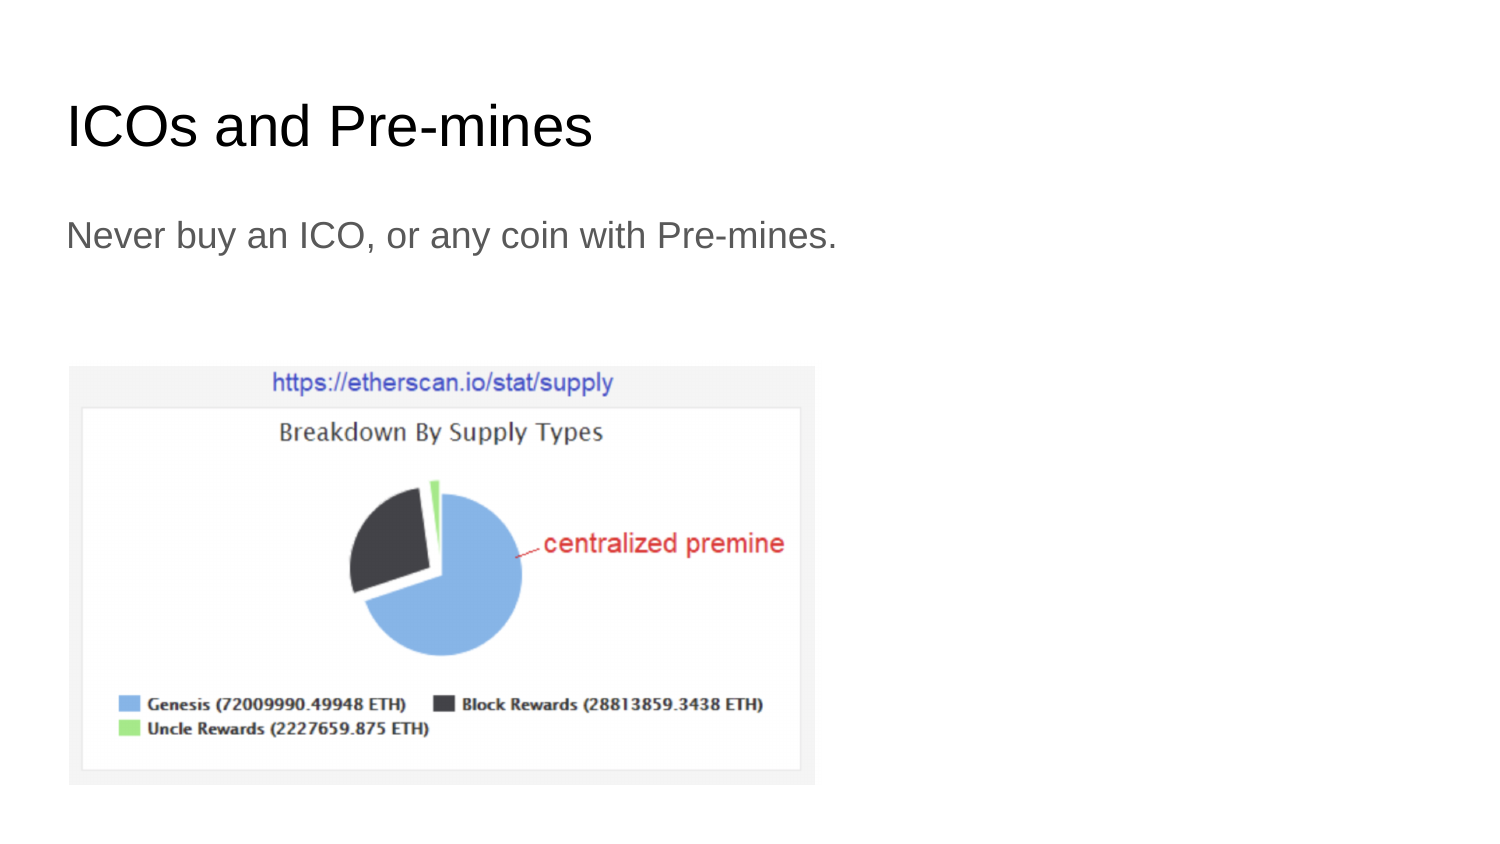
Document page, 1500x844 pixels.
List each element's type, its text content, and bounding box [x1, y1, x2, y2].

title ICOs and Pre-mines [51, 72, 1449, 167]
list Never buy an ICO, or any coin with Pre-mines. [51, 189, 1449, 750]
picture [68, 360, 822, 785]
